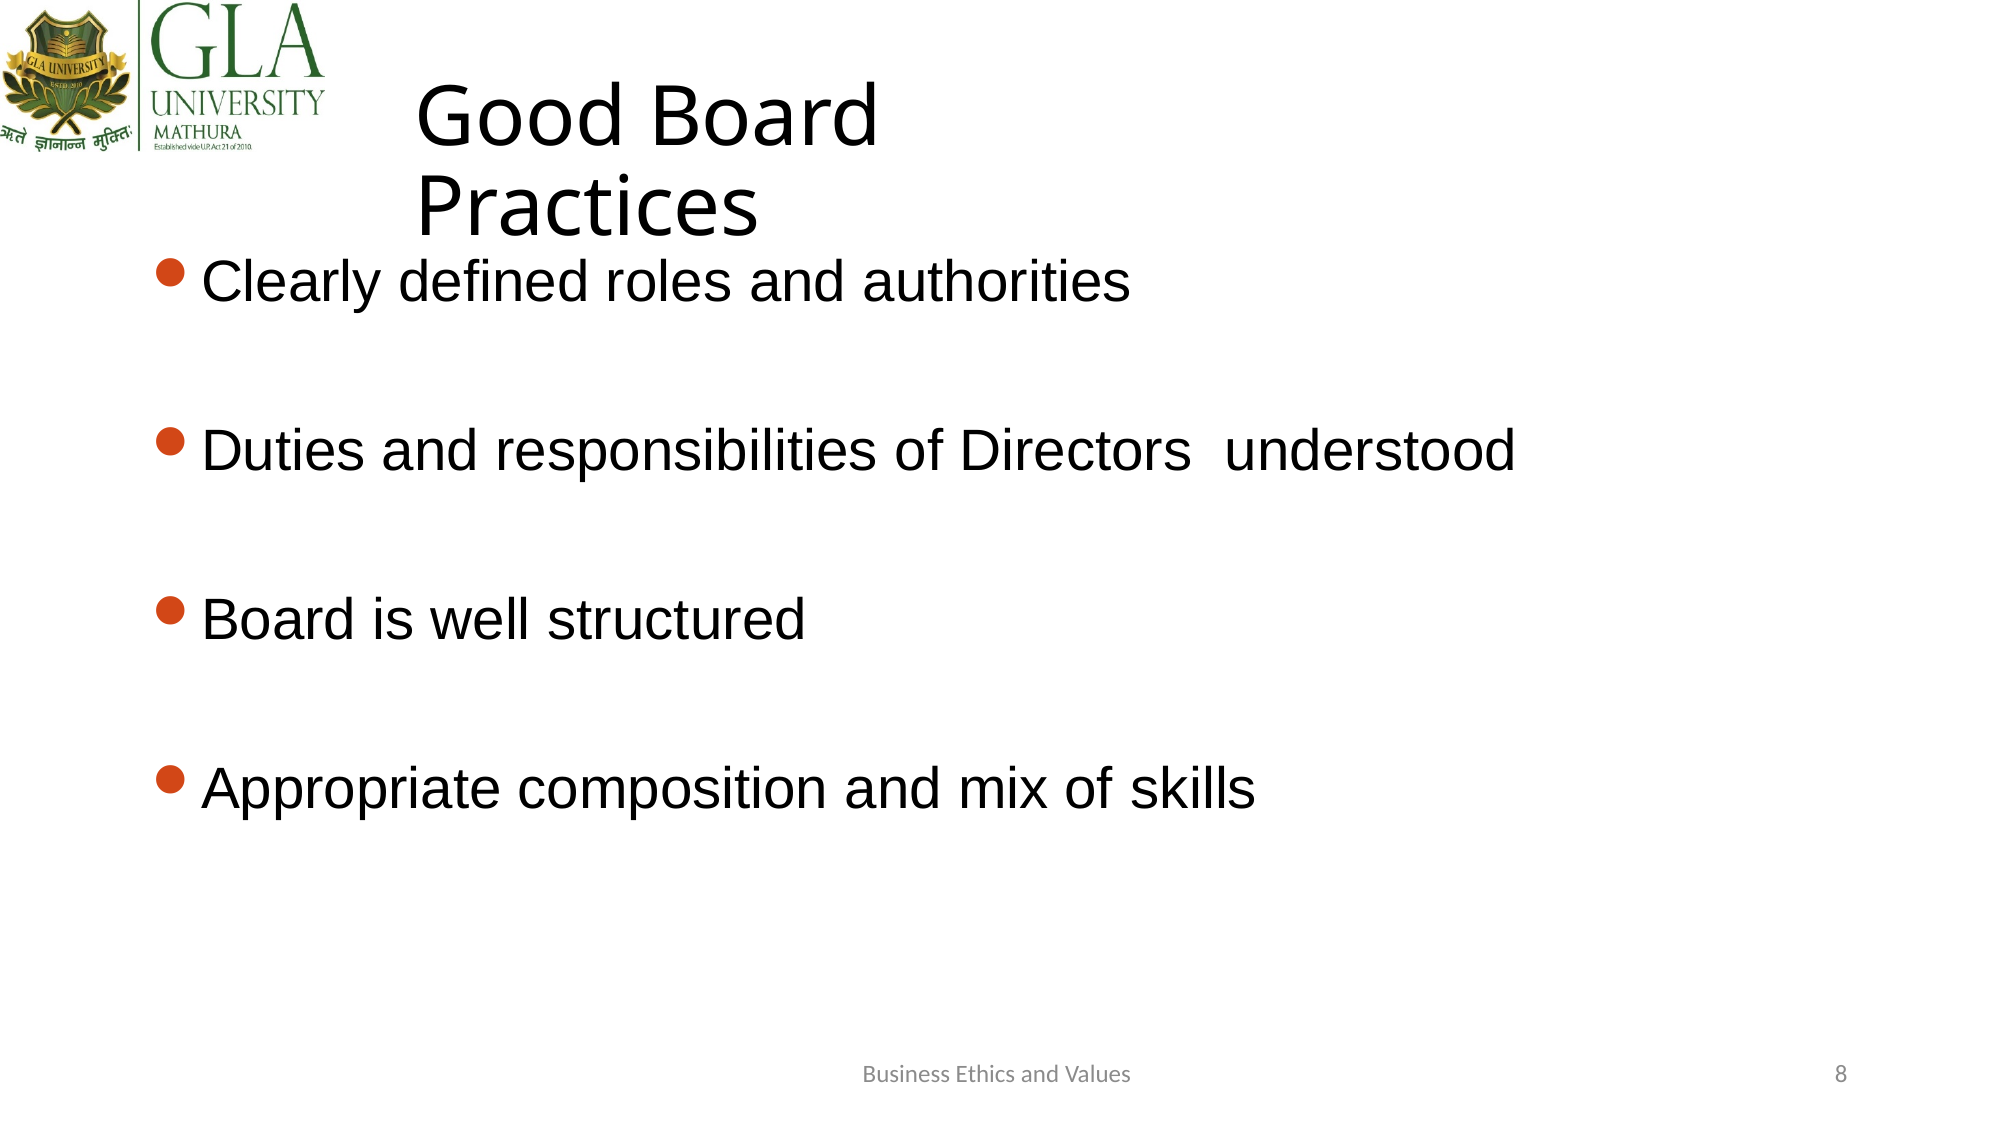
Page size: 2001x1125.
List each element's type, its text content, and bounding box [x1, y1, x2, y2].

text_box Clearly defined roles and authorities Duties and responsibilities of Directors understood Board is well structured Appropriate composition and mix of skills [150, 241, 1750, 821]
title Good Board Practices [412, 67, 1155, 241]
footer Business Ethics and Values [662, 1042, 1338, 1103]
picture [0, 0, 325, 152]
slide_number 8 [1412, 1042, 1863, 1103]
